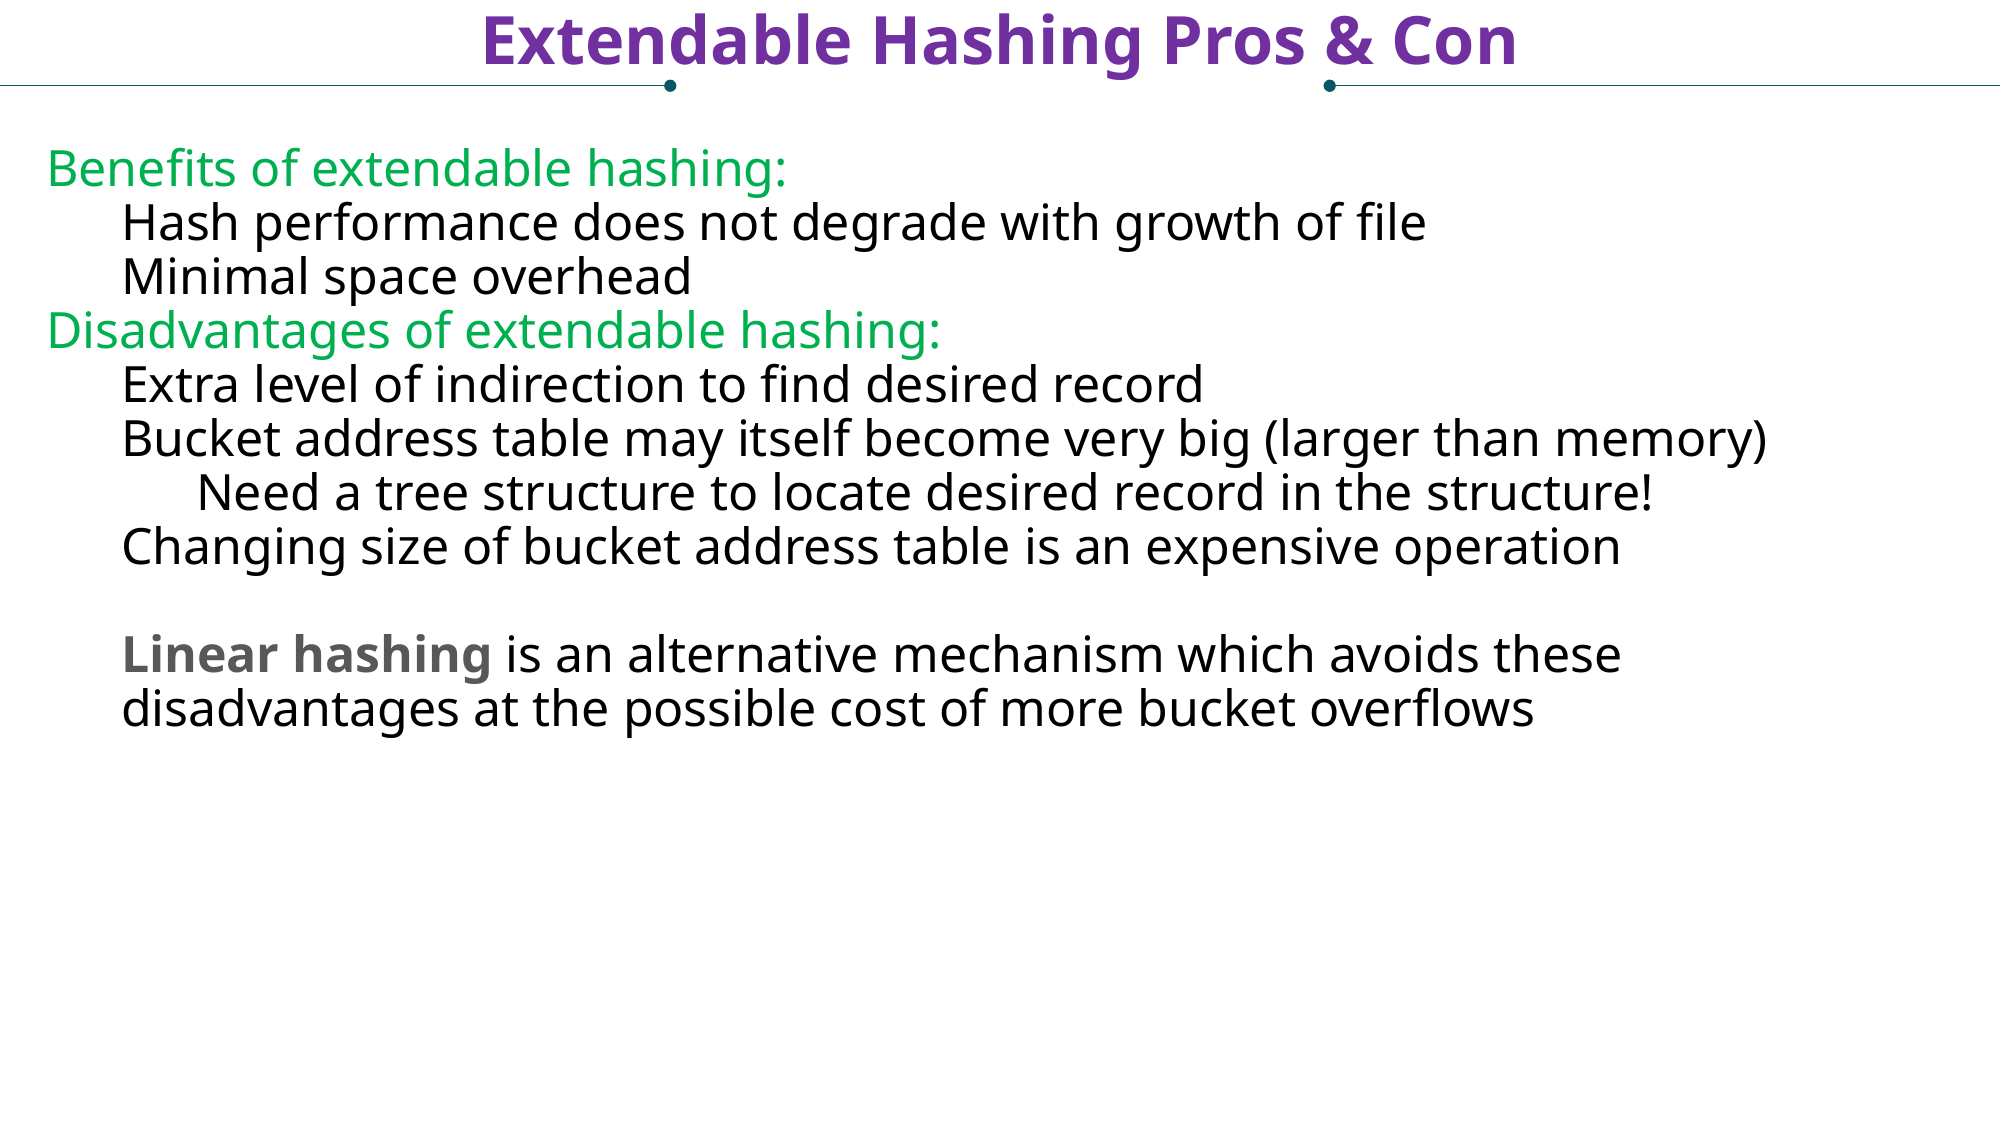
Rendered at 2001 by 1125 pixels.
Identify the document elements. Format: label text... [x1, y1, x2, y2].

title Extendable Hashing Pros & Con [196, 0, 1804, 86]
text_box Benefits of extendable hashing: Hash performance does not degrade with growth of file Minimal space overhead Disadvantages of extendable hashing: Extra level of indirection to find desired record Bucket address table may itself become very big (larger than memory) Need a tree structure to locate desired record in the structure! Changing size of bucket address table is an expensive operation Linear hashing is an alternative mechanism which avoids these disadvantages at the possible cost of more bucket overflows [31, 135, 1969, 799]
